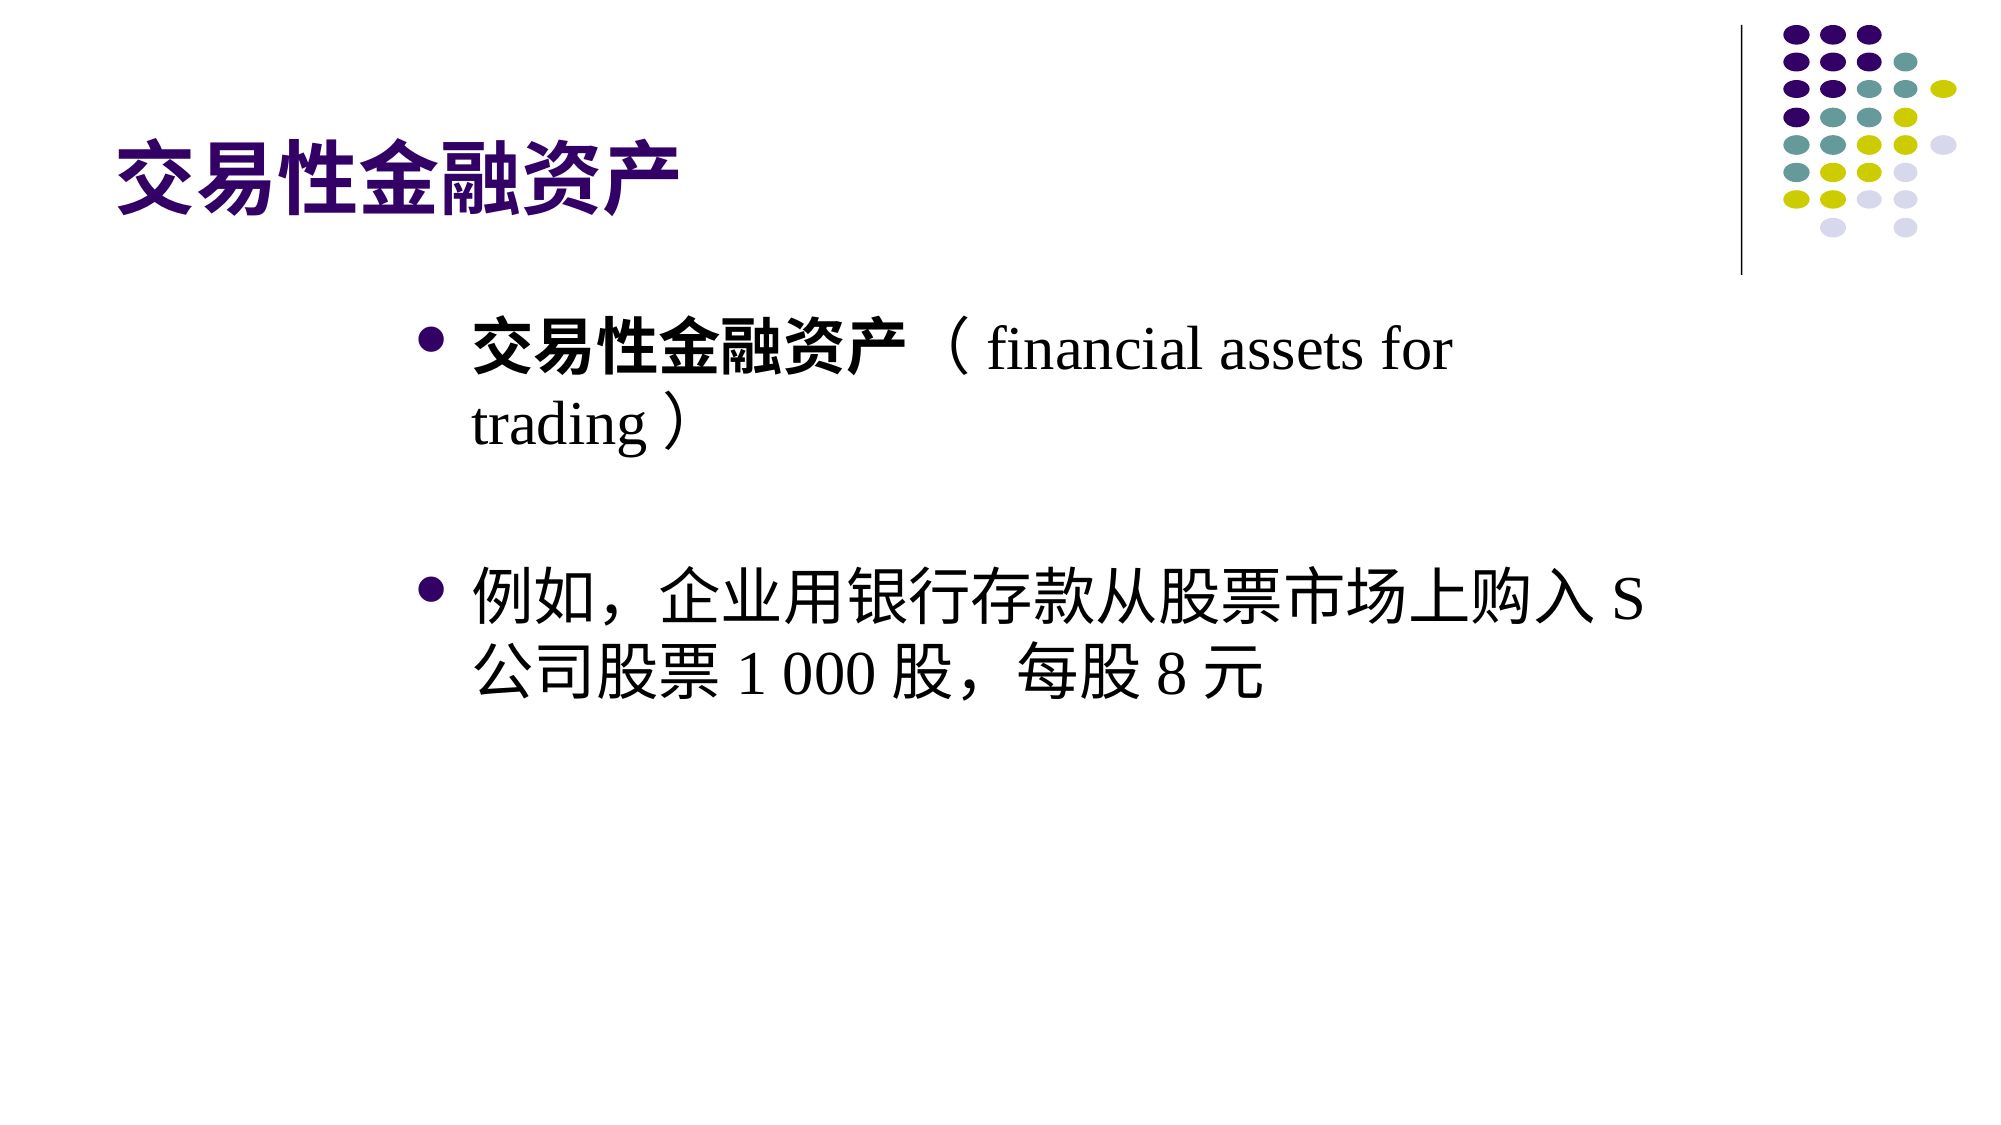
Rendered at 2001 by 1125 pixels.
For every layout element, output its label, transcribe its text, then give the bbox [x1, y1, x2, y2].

title 交易性金融资产 [99, 20, 1750, 233]
list 交易性金融资产（financial assets for trading） 例如，企业用银行存款从股票市场上购入S公司股票1 000股，每股8元 [399, 299, 1675, 838]
